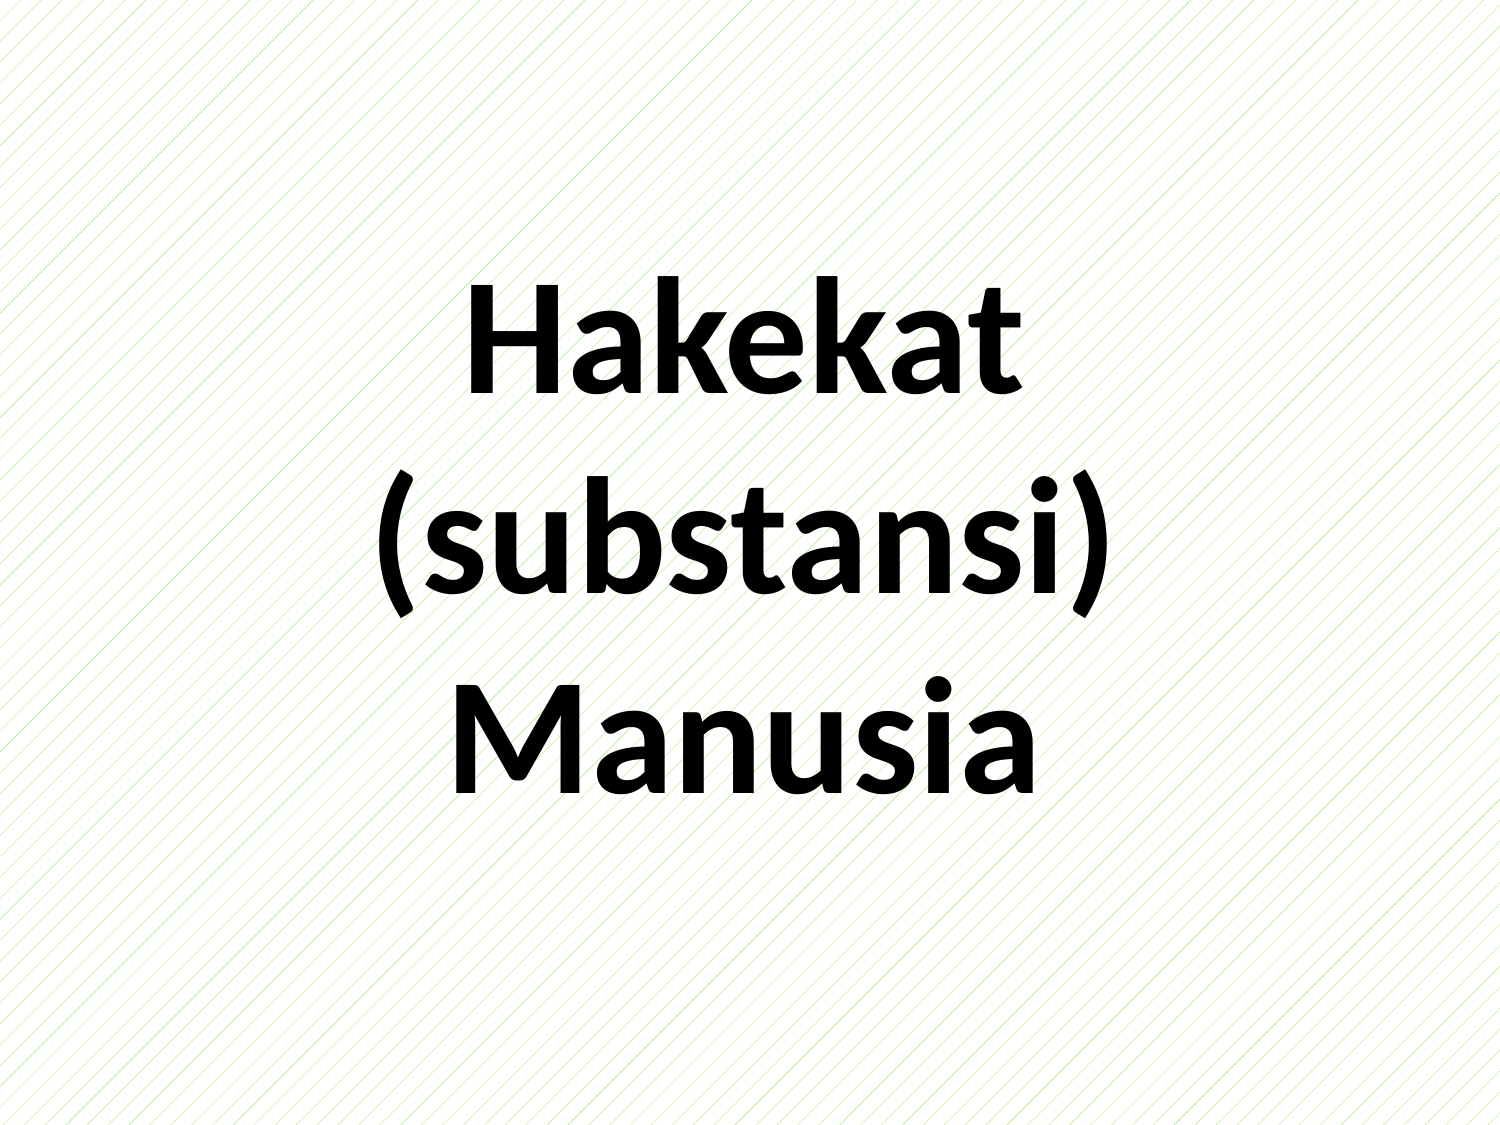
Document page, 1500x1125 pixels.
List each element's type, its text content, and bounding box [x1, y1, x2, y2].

text_box Hakekat (substansi) Manusia [218, 219, 1270, 835]
